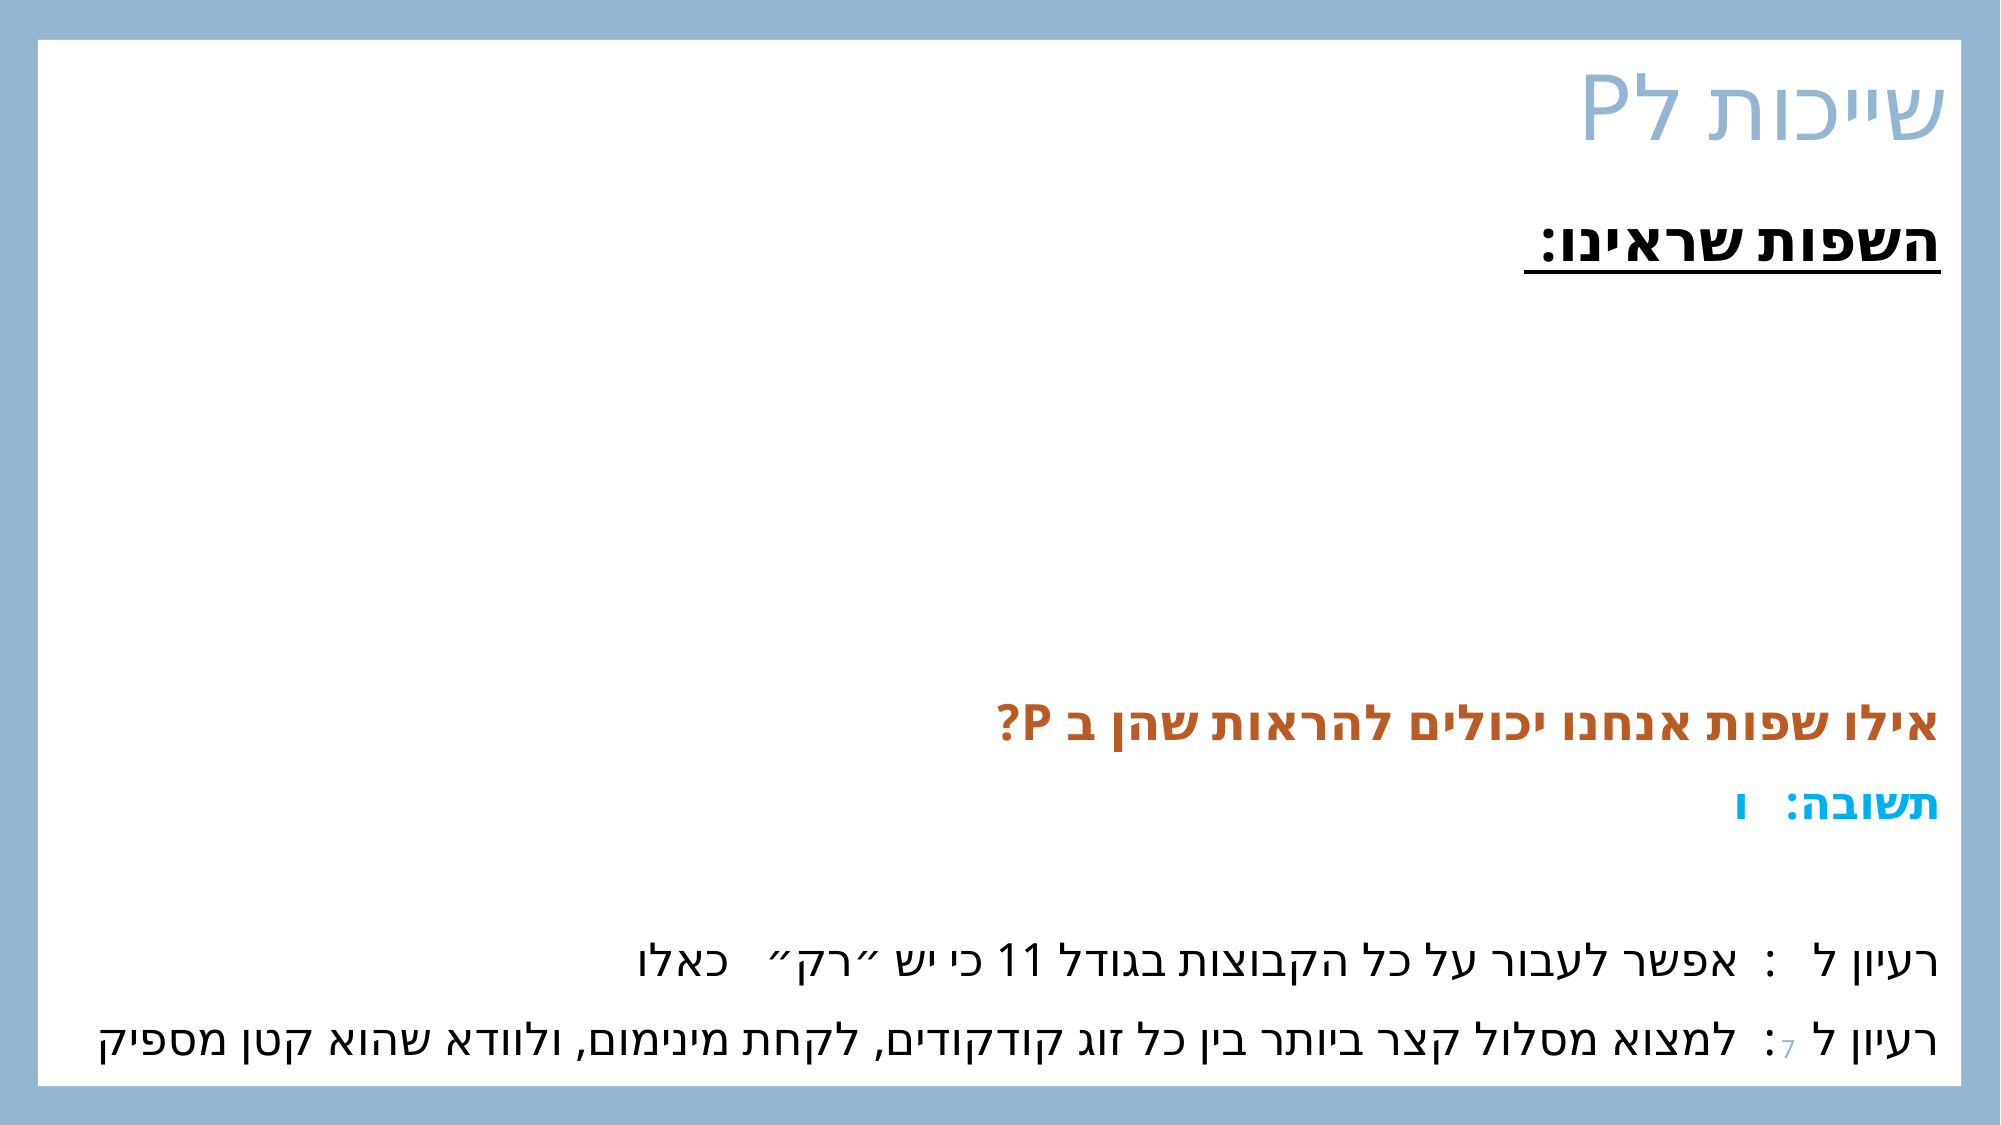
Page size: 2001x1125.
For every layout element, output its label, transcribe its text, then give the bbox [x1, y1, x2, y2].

title שייכות לP [343, 0, 1964, 223]
slide_number 7 [1530, 1020, 1811, 1081]
